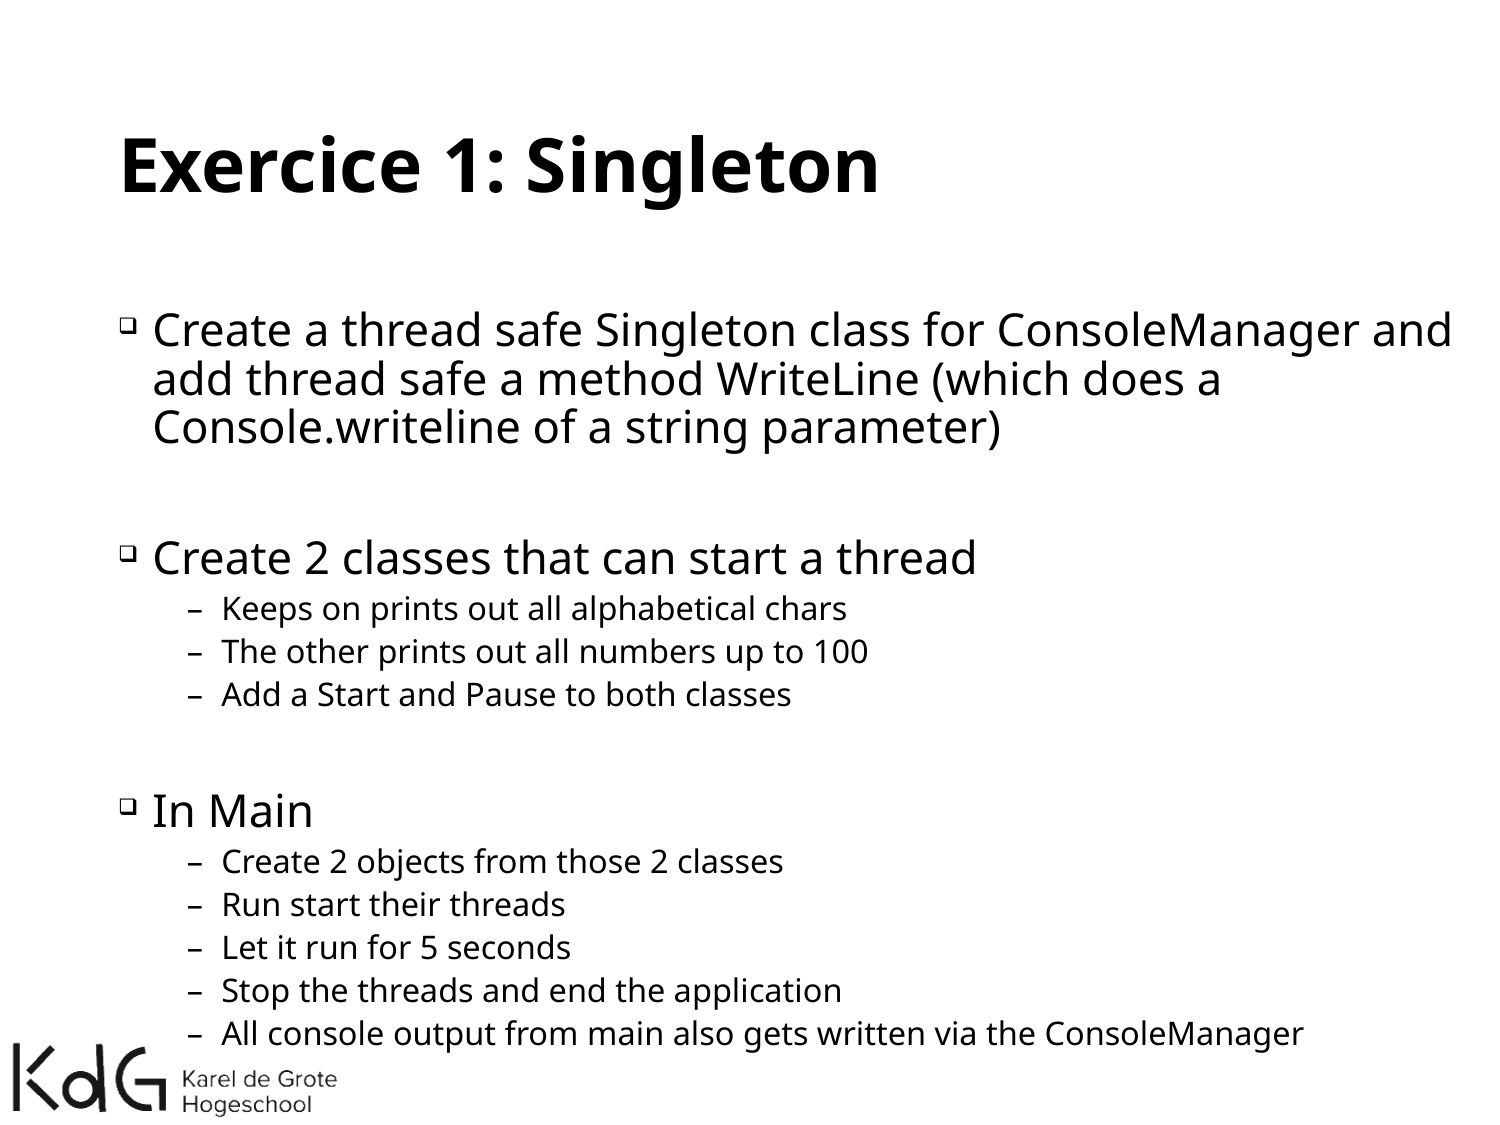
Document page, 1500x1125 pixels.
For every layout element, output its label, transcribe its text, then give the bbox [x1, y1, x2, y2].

picture [0, 997, 383, 1125]
list Create a thread safe Singleton class for ConsoleManager and add thread safe a method WriteLine (which does a Console.writeline of a string parameter) Create 2 classes that can start a thread Keeps on prints out all alphabetical chars The other prints out all numbers up to 100 Add a Start and Pause to both classes In Main Create 2 objects from those 2 classes Run start their threads Let it run for 5 seconds Stop the threads and end the application All console output from main also gets written via the ConsoleManager [103, 299, 1487, 1066]
title Exercice 1: Singleton [103, 59, 1397, 278]
